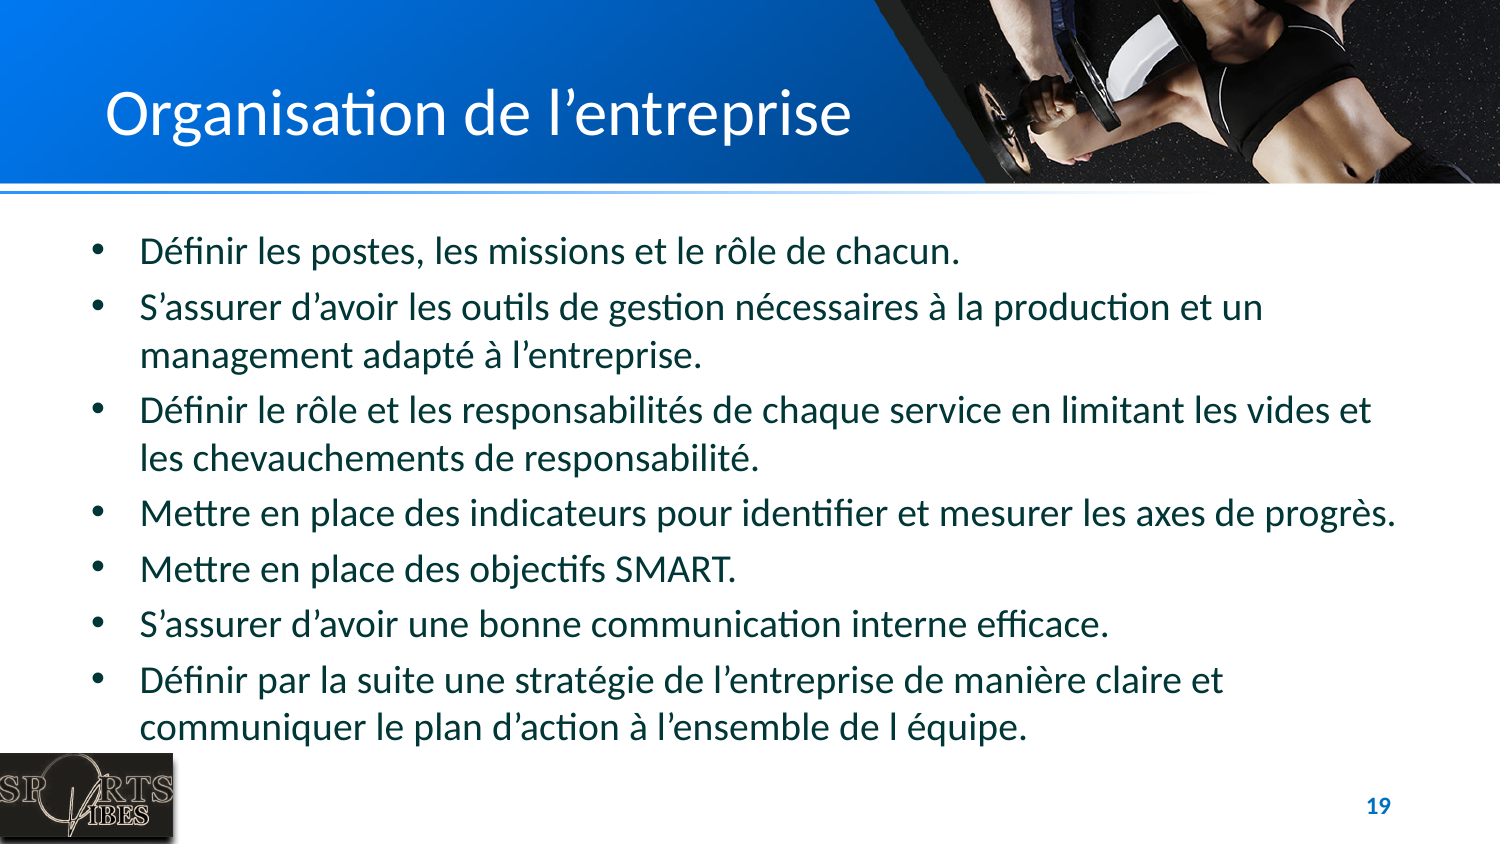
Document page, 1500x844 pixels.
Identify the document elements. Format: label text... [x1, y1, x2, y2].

slide_number 19 [1056, 782, 1407, 827]
picture [0, 0, 1500, 844]
title Organisation de l’entreprise [90, 48, 1414, 169]
list Définir les postes, les missions et le rôle de chacun. S’assurer d’avoir les outils de gestion nécessaires à la production et un management adapté à l’entreprise. Définir le rôle et les responsabilités de chaque service en limitant les vides et les chevauchements de responsabilité. Mettre en place des indicateurs pour identifier et mesurer les axes de progrès. Mettre en place des objectifs SMART. S’assurer d’avoir une bonne communication interne efficace. Définir par la suite une stratégie de l’entreprise de manière claire et communiquer le plan d’action à l’ensemble de l équipe. [76, 217, 1429, 784]
